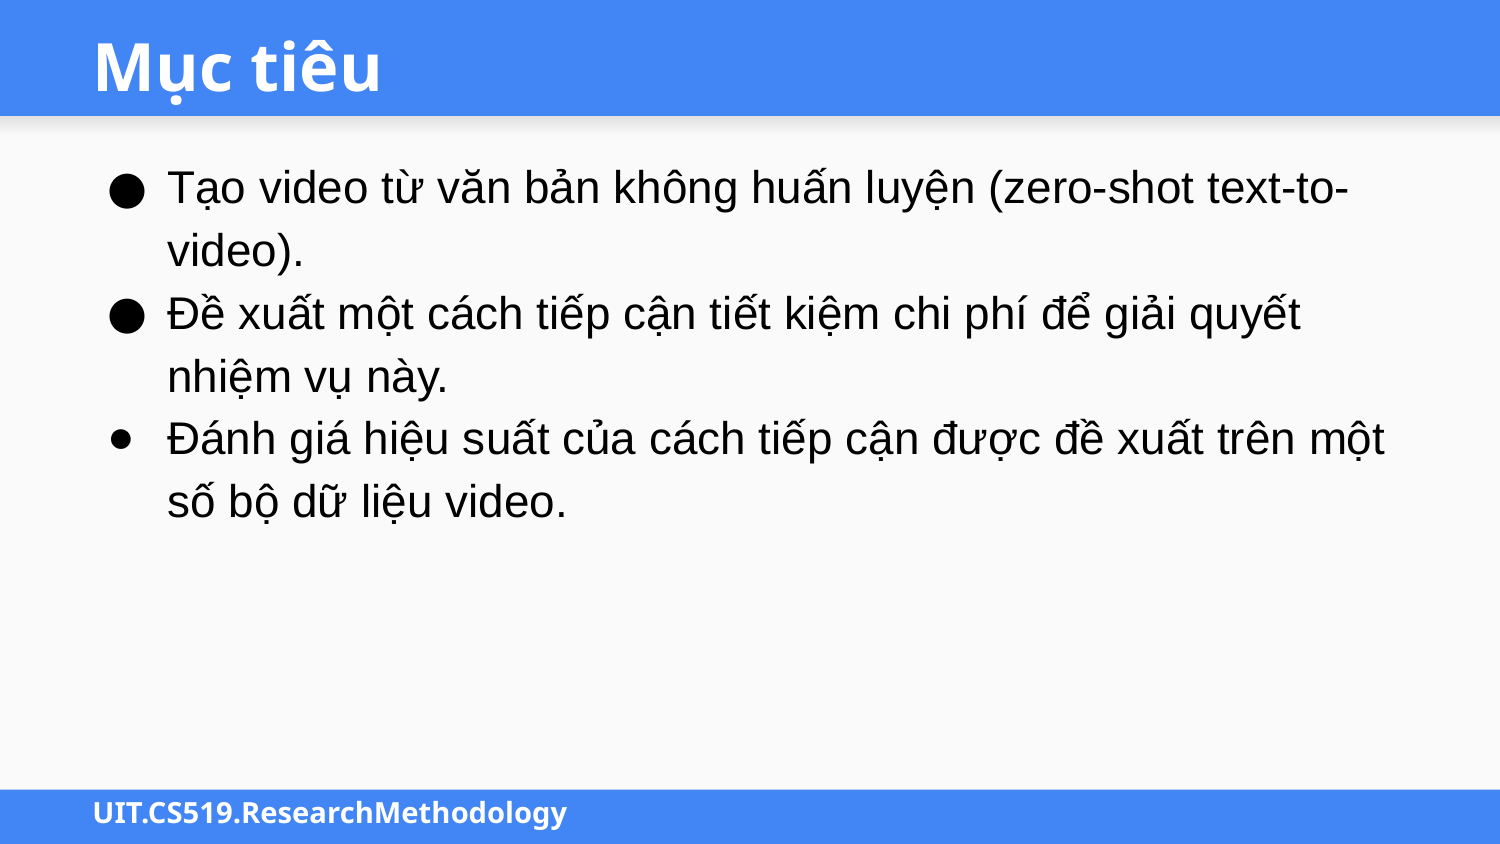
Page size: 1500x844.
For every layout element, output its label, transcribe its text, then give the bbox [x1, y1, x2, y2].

title Mục tiêu [77, 9, 1427, 120]
list Tạo video từ văn bản không huấn luyện (zero-shot text-to-video). Đề xuất một cách tiếp cận tiết kiệm chi phí để giải quyết nhiệm vụ này. Đánh giá hiệu suất của cách tiếp cận được đề xuất trên một số bộ dữ liệu video. [77, 134, 1427, 543]
